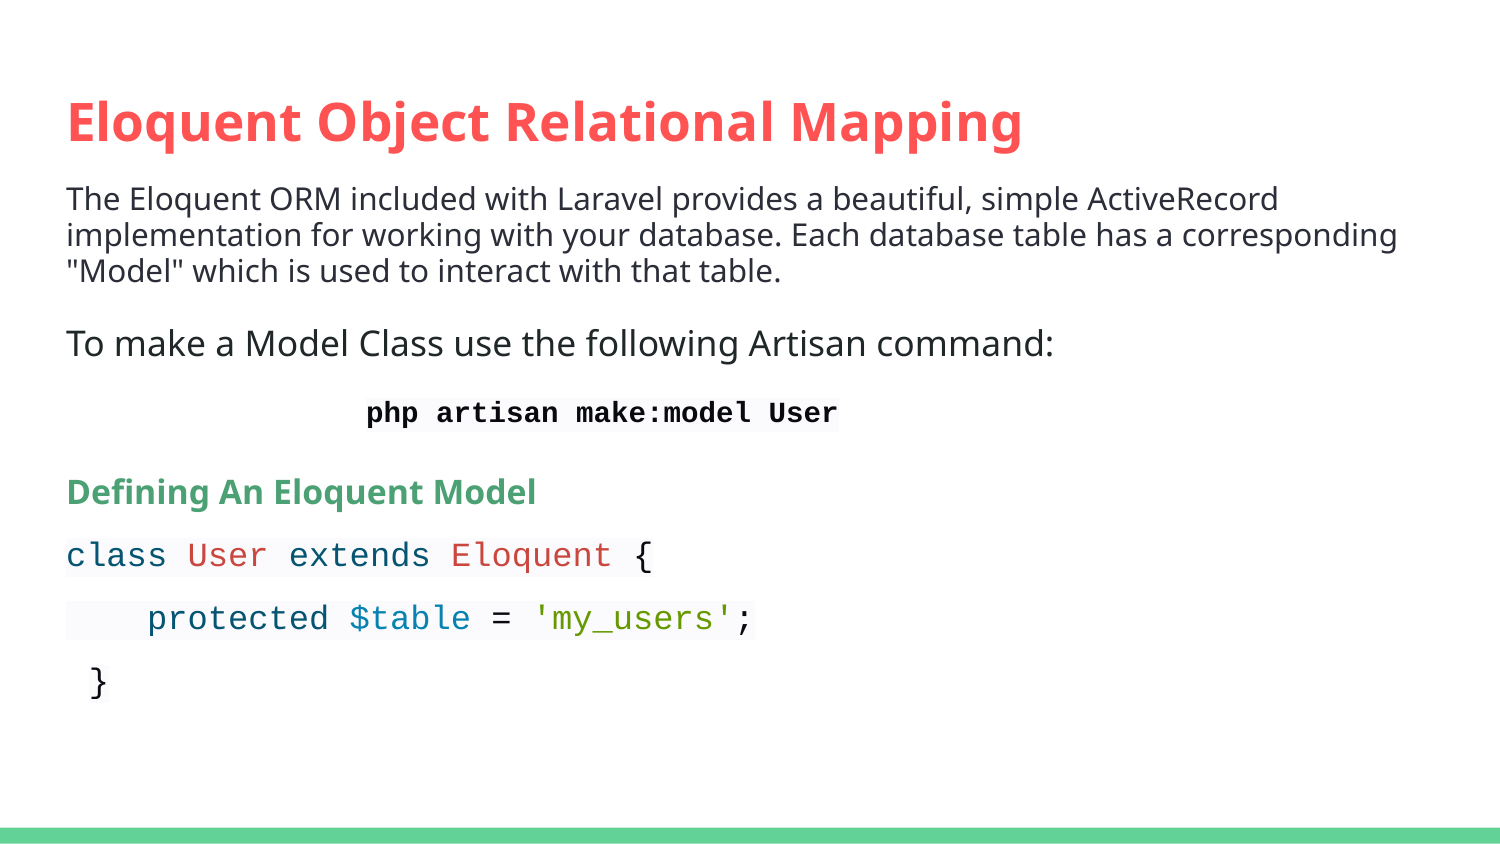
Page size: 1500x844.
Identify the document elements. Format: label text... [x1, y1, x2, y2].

list The Eloquent ORM included with Laravel provides a beautiful, simple ActiveRecord implementation for working with your database. Each database table has a corresponding "Model" which is used to interact with that table. To make a Model Class use the following Artisan command: php artisan make:model User Defining An Eloquent Model class User extends Eloquent { protected $table = 'my_users'; } [51, 166, 1449, 809]
title Eloquent Object Relational Mapping [51, 72, 1449, 166]
